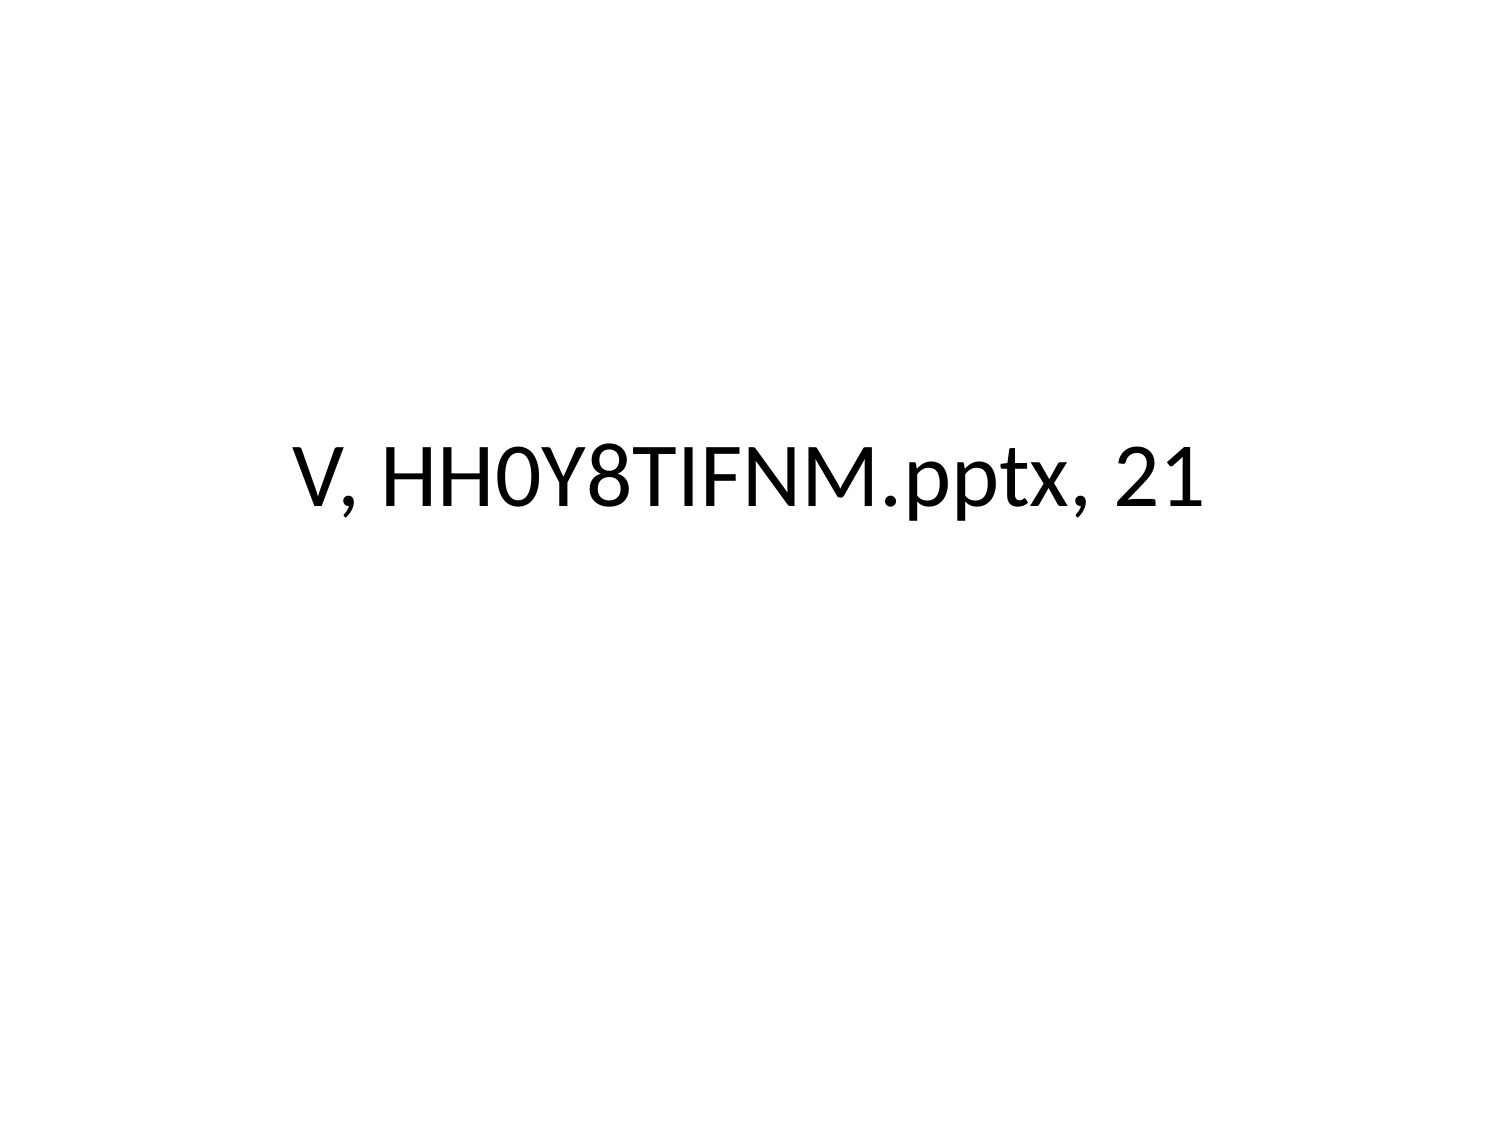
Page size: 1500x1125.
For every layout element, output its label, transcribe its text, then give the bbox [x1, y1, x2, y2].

title V, HH0Y8TIFNM.pptx, 21 [112, 349, 1388, 591]
